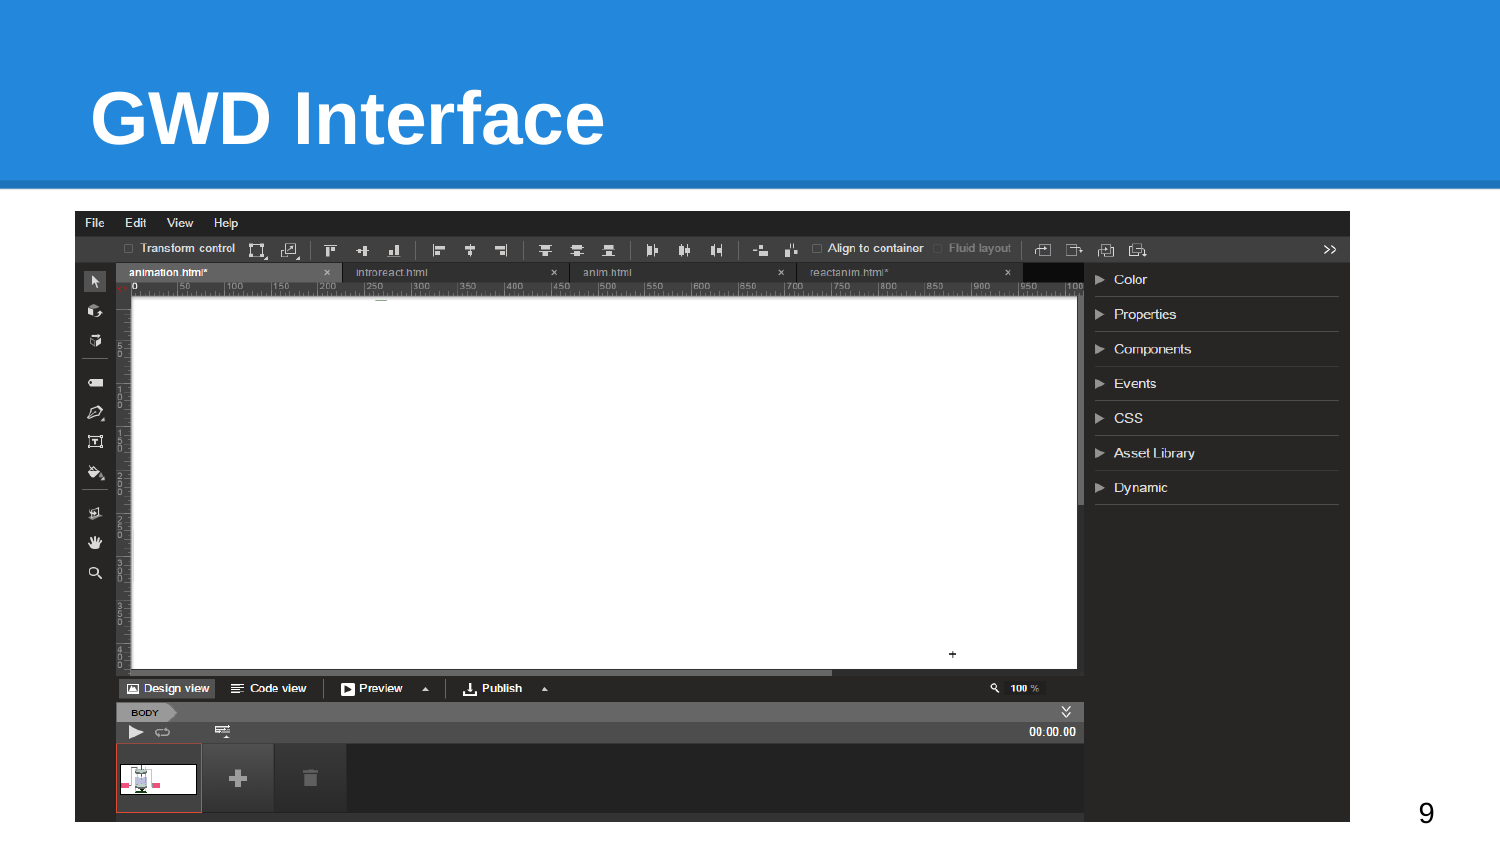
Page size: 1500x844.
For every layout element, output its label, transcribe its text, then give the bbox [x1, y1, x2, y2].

slide_number 9 [1403, 779, 1494, 844]
picture [74, 210, 1351, 822]
title GWD Interface [75, 33, 1425, 175]
